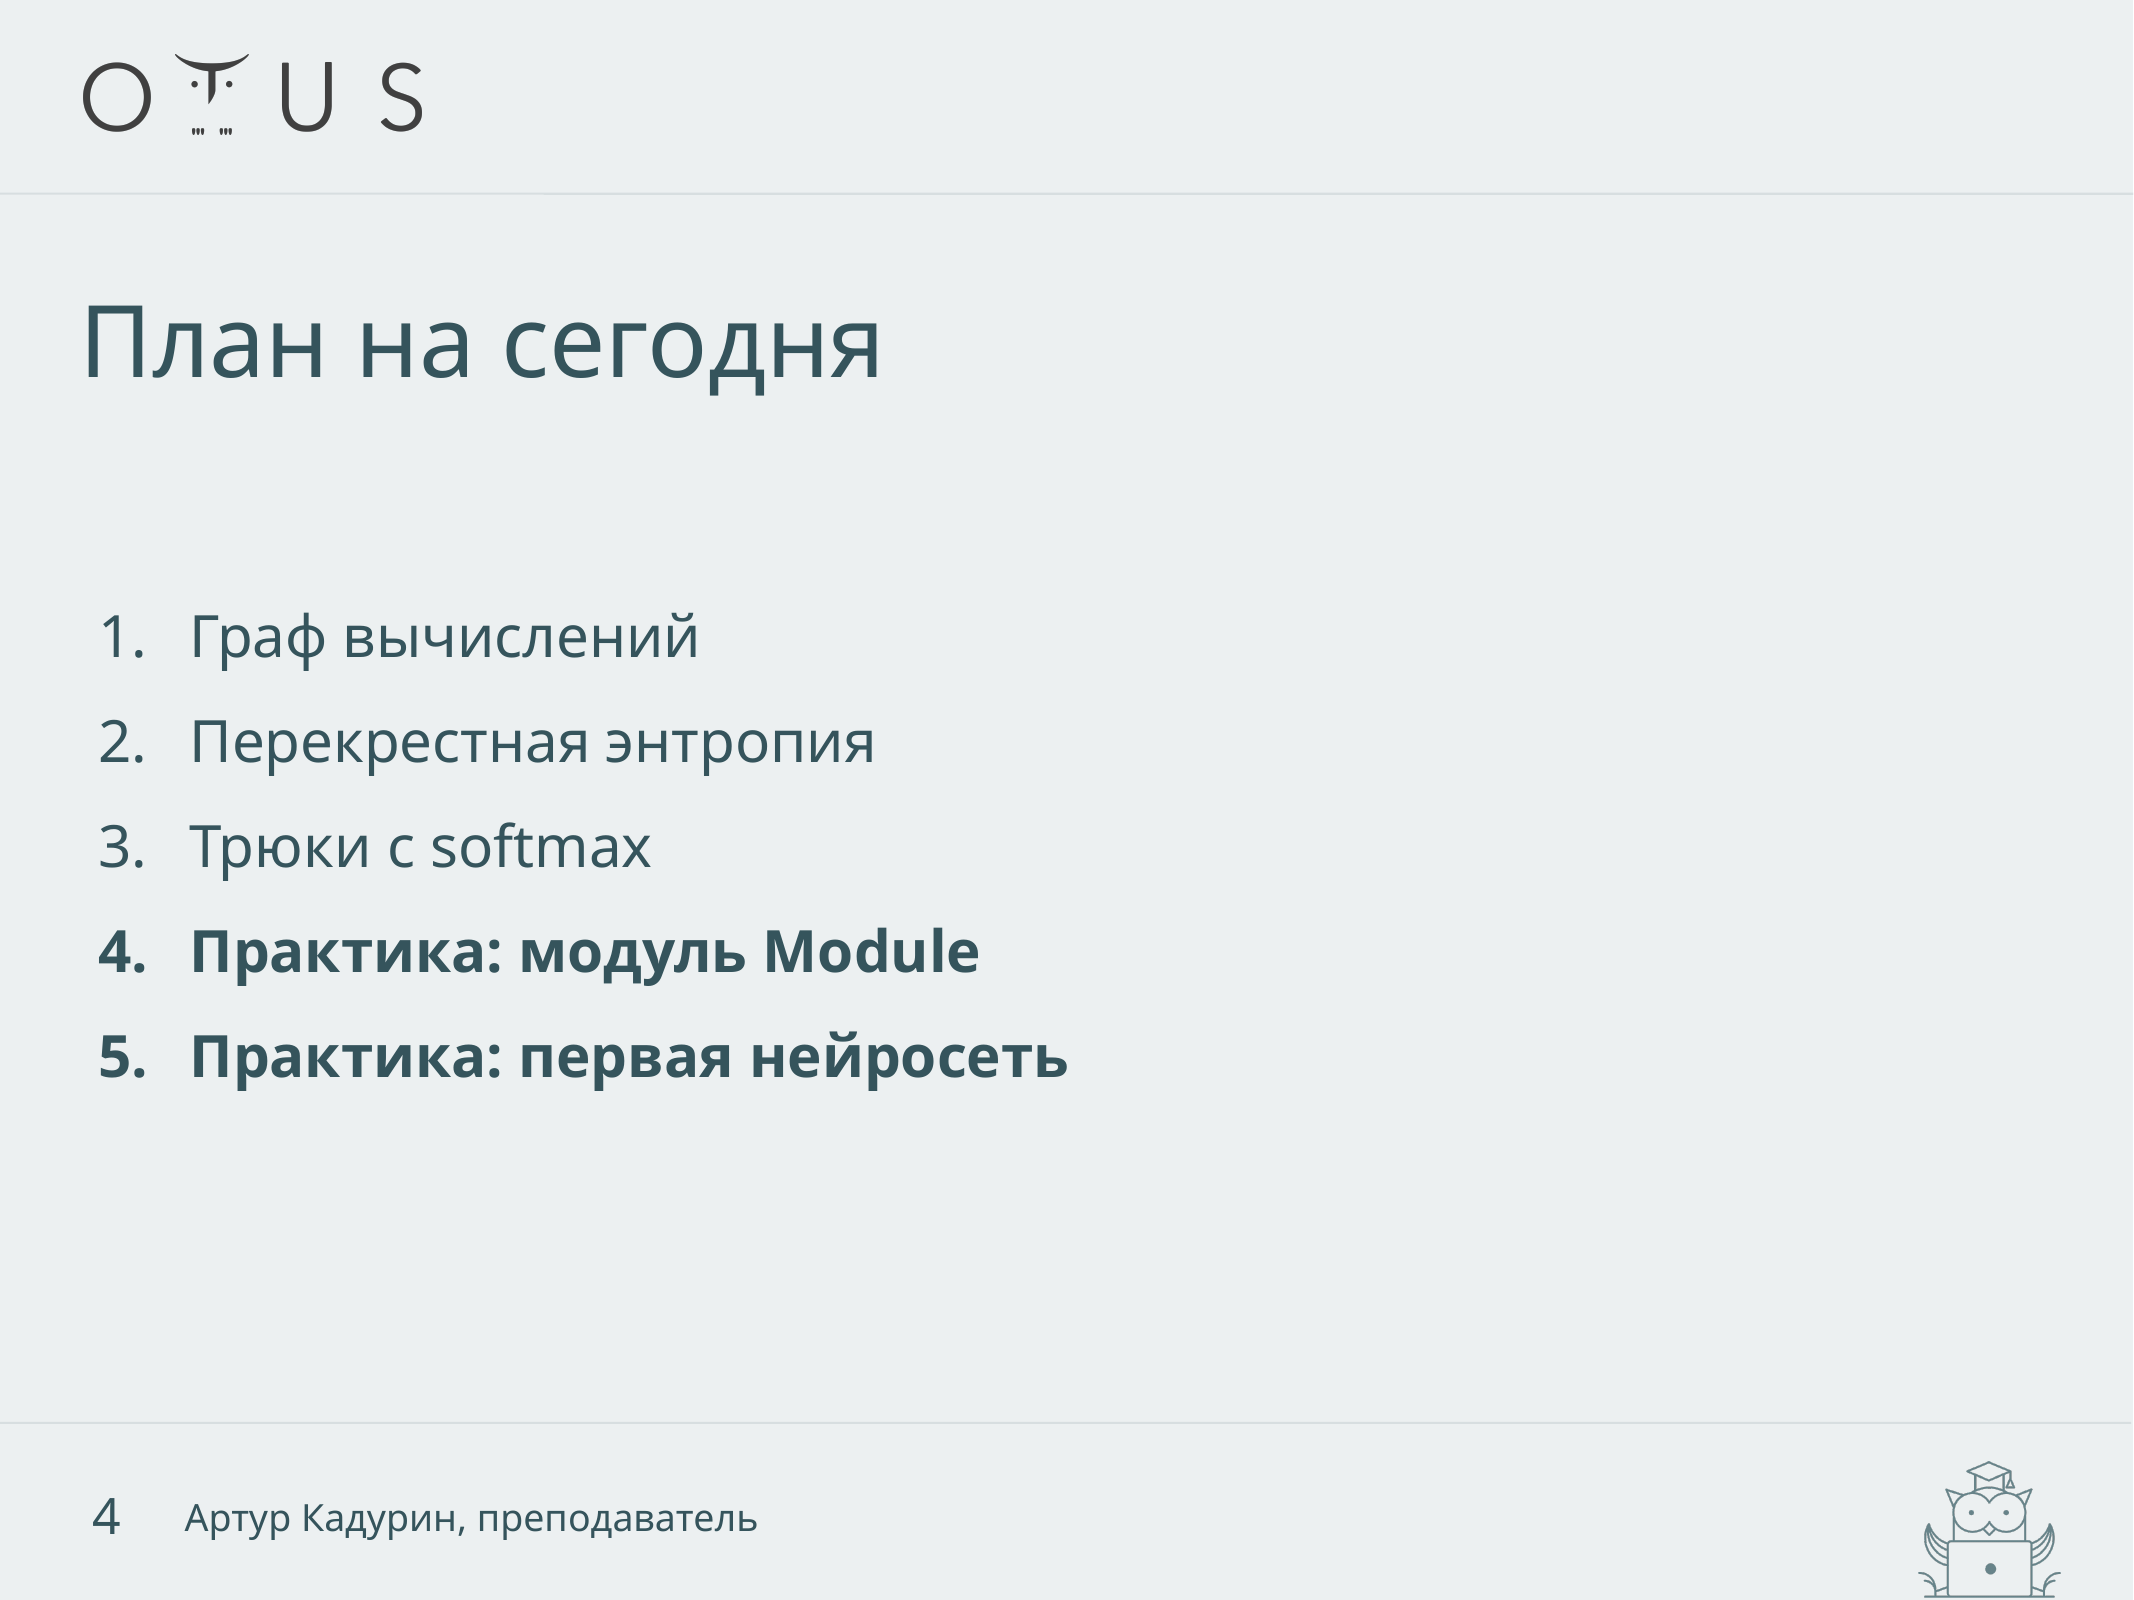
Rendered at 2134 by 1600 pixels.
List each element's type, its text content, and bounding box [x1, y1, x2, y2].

text_box План на сегодня [70, 269, 895, 406]
picture [83, 54, 422, 135]
picture [1918, 1461, 2061, 1598]
text_box 4 [83, 1476, 143, 1553]
text_box Граф вычислений Перекрестная энтропия Трюки с softmax Практика: модуль Module Практика: первая нейросеть [90, 555, 1855, 1098]
text_box Артур Кадурин, преподаватель [176, 1485, 768, 1548]
